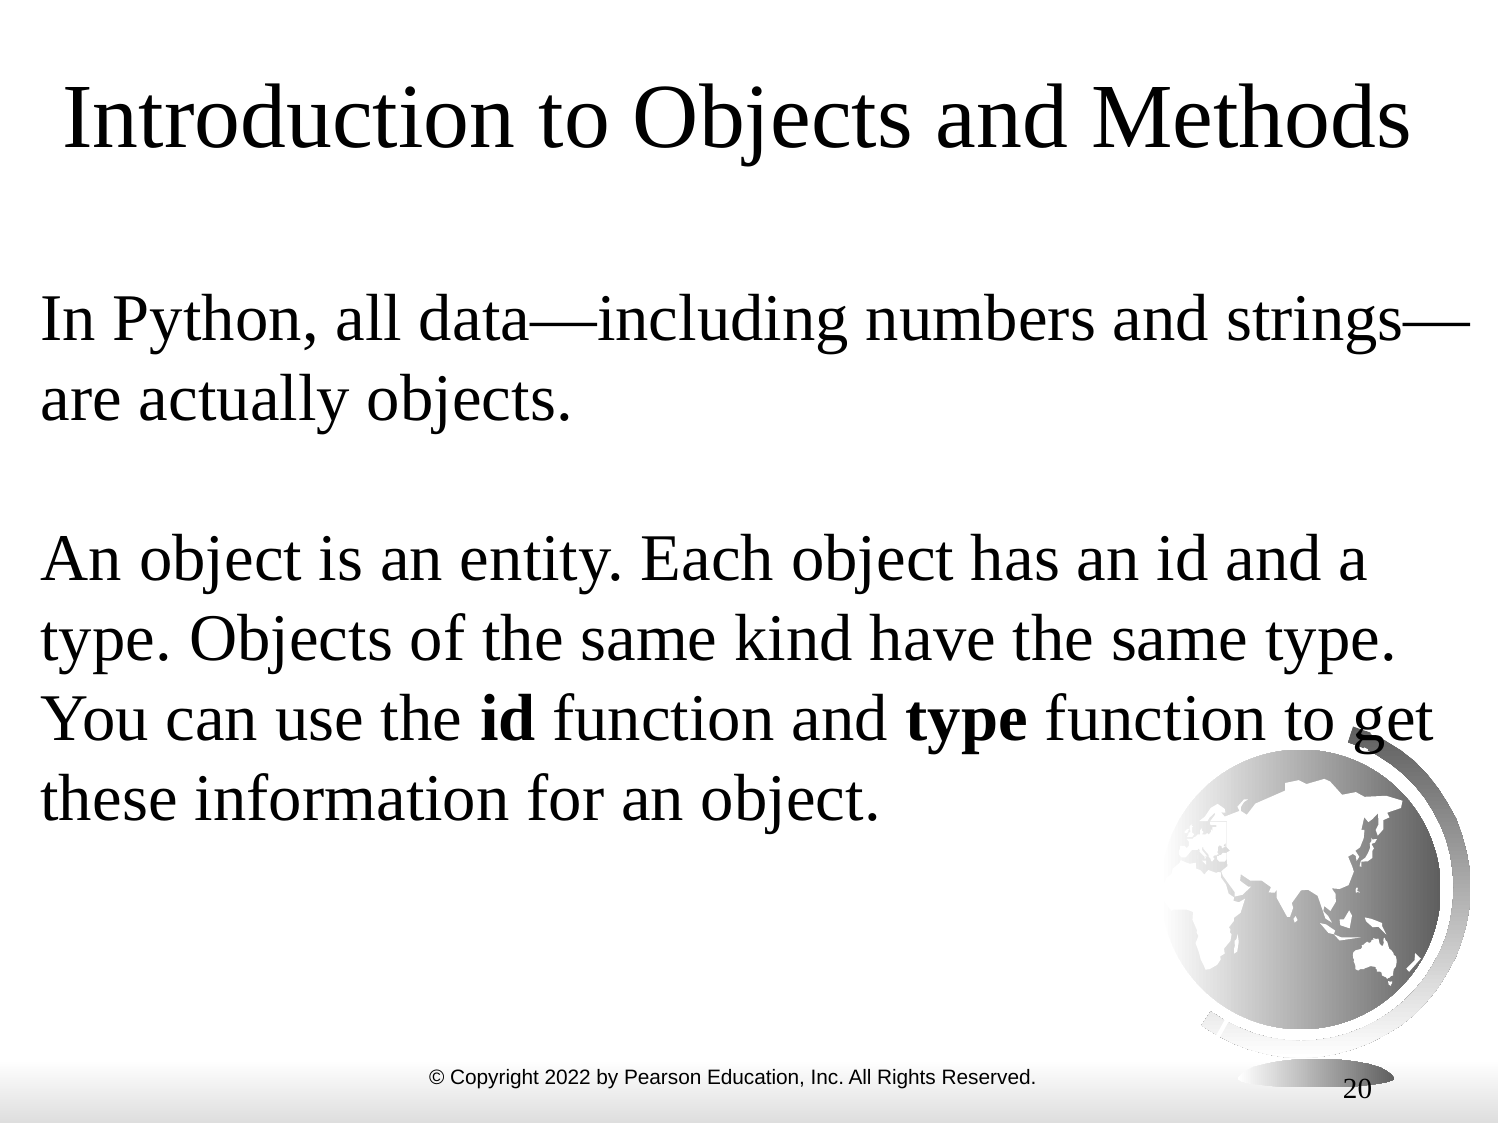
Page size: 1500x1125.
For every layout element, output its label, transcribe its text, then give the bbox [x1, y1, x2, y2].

title Introduction to Objects and Methods [31, 24, 1469, 198]
list In Python, all data—including numbers and strings—are actually objects. An object is an entity. Each object has an id and a type. Objects of the same kind have the same type. You can use the id function and type function to get these information for an object. [25, 266, 1500, 878]
slide_number 20 [1074, 1049, 1388, 1125]
